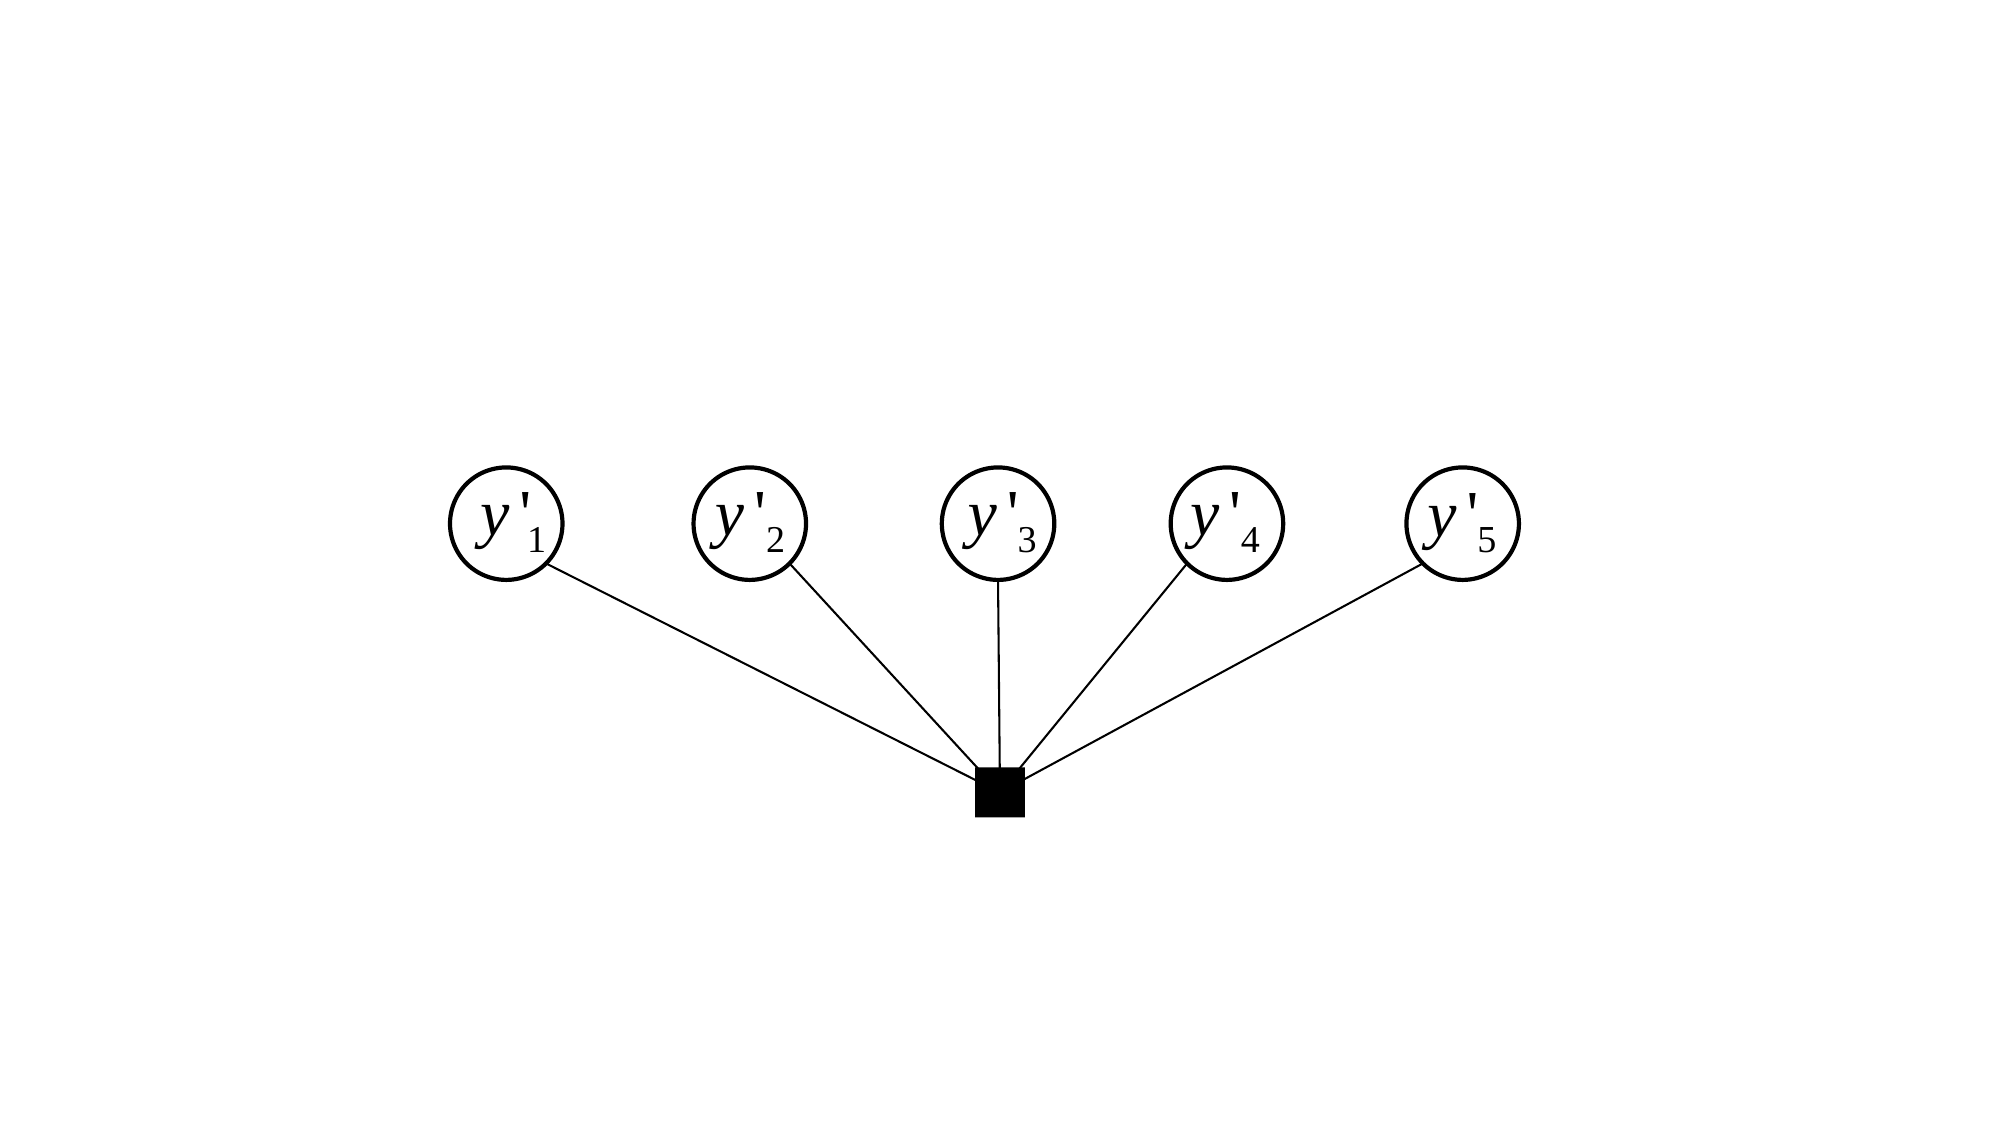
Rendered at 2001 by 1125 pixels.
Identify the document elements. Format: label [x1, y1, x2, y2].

text_box [1208, 466, 1246, 470]
text_box [951, 470, 1046, 569]
text_box [558, 500, 564, 547]
text_box [789, 563, 999, 793]
text_box [487, 466, 525, 470]
text_box [1411, 470, 1511, 569]
text_box [1511, 493, 1520, 554]
text_box [974, 793, 1025, 818]
text_box [545, 563, 789, 793]
text_box [979, 466, 1017, 470]
text_box [731, 466, 769, 470]
text_box [1173, 470, 1273, 569]
text_box [1405, 500, 1411, 547]
text_box [1273, 490, 1284, 557]
text_box [464, 470, 558, 569]
text_box [693, 500, 698, 547]
text_box [941, 491, 951, 556]
text_box [472, 569, 541, 581]
text_box [698, 470, 798, 569]
text_box [798, 493, 807, 554]
text_box [1046, 493, 1055, 554]
text_box [999, 563, 1423, 793]
text_box [1428, 569, 1497, 581]
text_box [449, 485, 464, 562]
text_box [1444, 466, 1482, 470]
